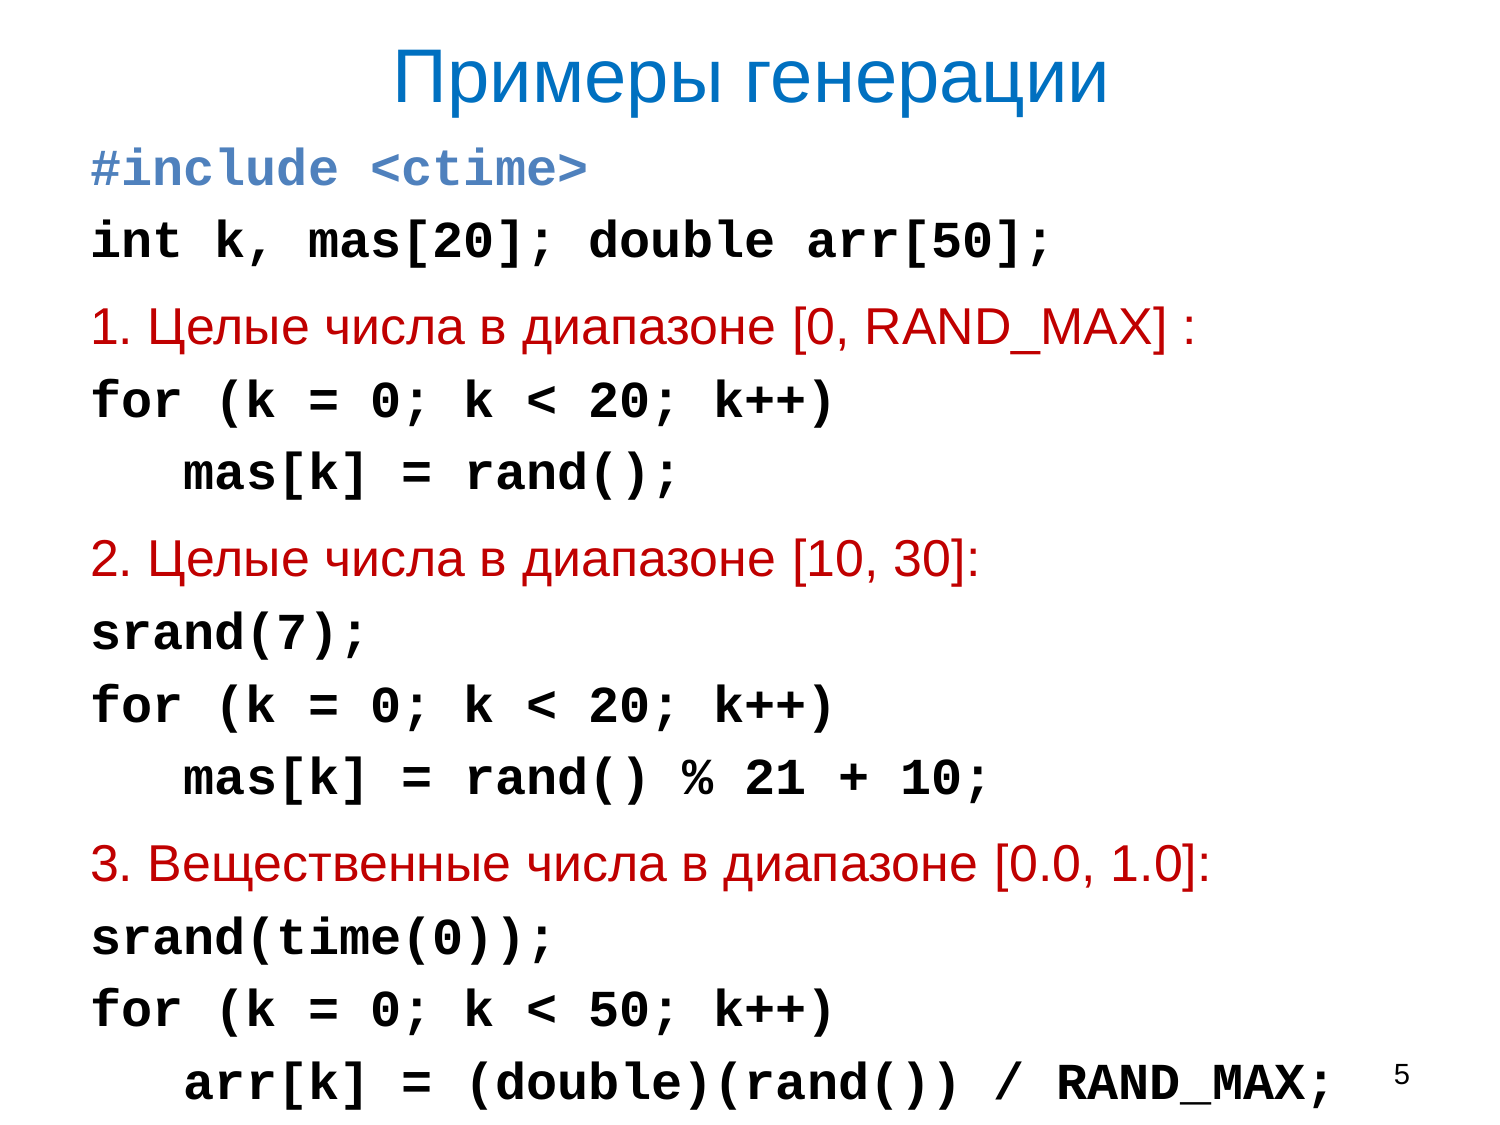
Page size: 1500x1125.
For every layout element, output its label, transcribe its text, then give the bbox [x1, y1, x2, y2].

title Примеры генерации [76, 19, 1427, 126]
slide_number 5 [1074, 1042, 1425, 1103]
list #include <ctime> int k, mas[20]; double arr[50]; 1. Целые числа в диапазоне [0, RAND_MAX] : for (k = 0; k < 20; k++) mas[k] = rand(); 2. Целые числа в диапазоне [10, 30]: srand(7); for (k = 0; k < 20; k++) mas[k] = rand() % 21 + 10; 3. Вещественные числа в диапазоне [0.0, 1.0]: srand(time(0)); for (k = 0; k < 50; k++) arr[k] = (double)(rand()) / RAND_MAX; [75, 125, 1425, 1125]
